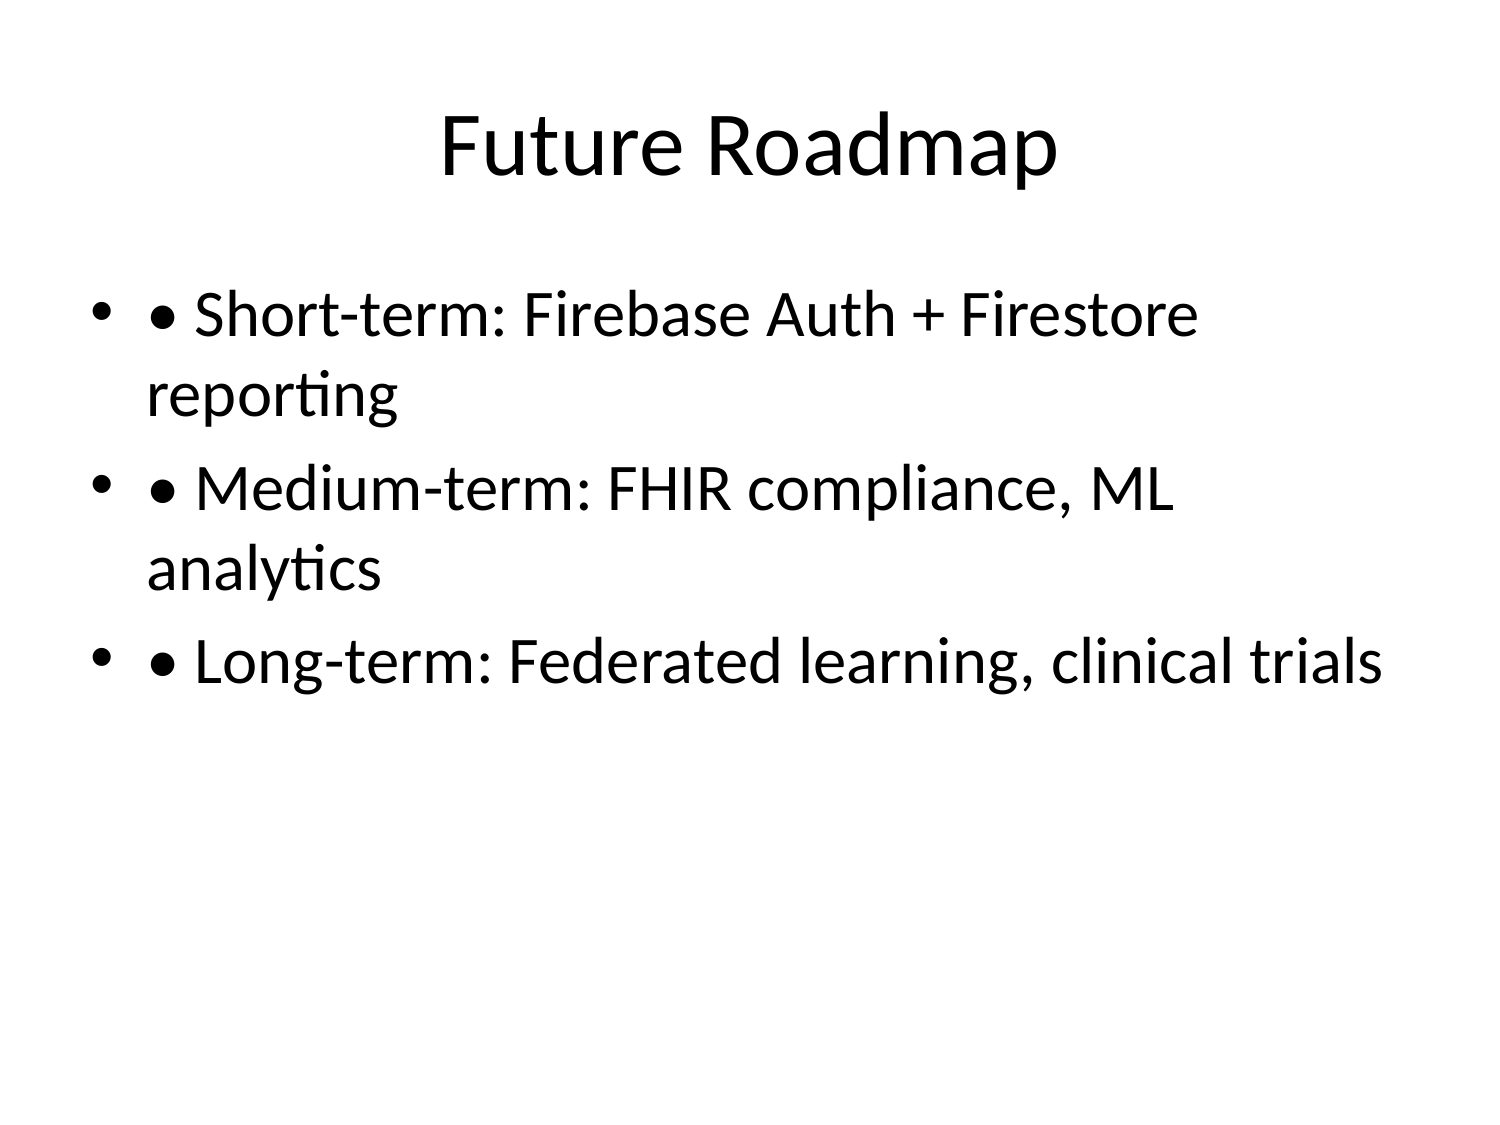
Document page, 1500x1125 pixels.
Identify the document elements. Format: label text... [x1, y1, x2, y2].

title Future Roadmap [75, 45, 1425, 233]
list • Short-term: Firebase Auth + Firestore reporting • Medium-term: FHIR compliance, ML analytics • Long-term: Federated learning, clinical trials [75, 262, 1425, 1005]
